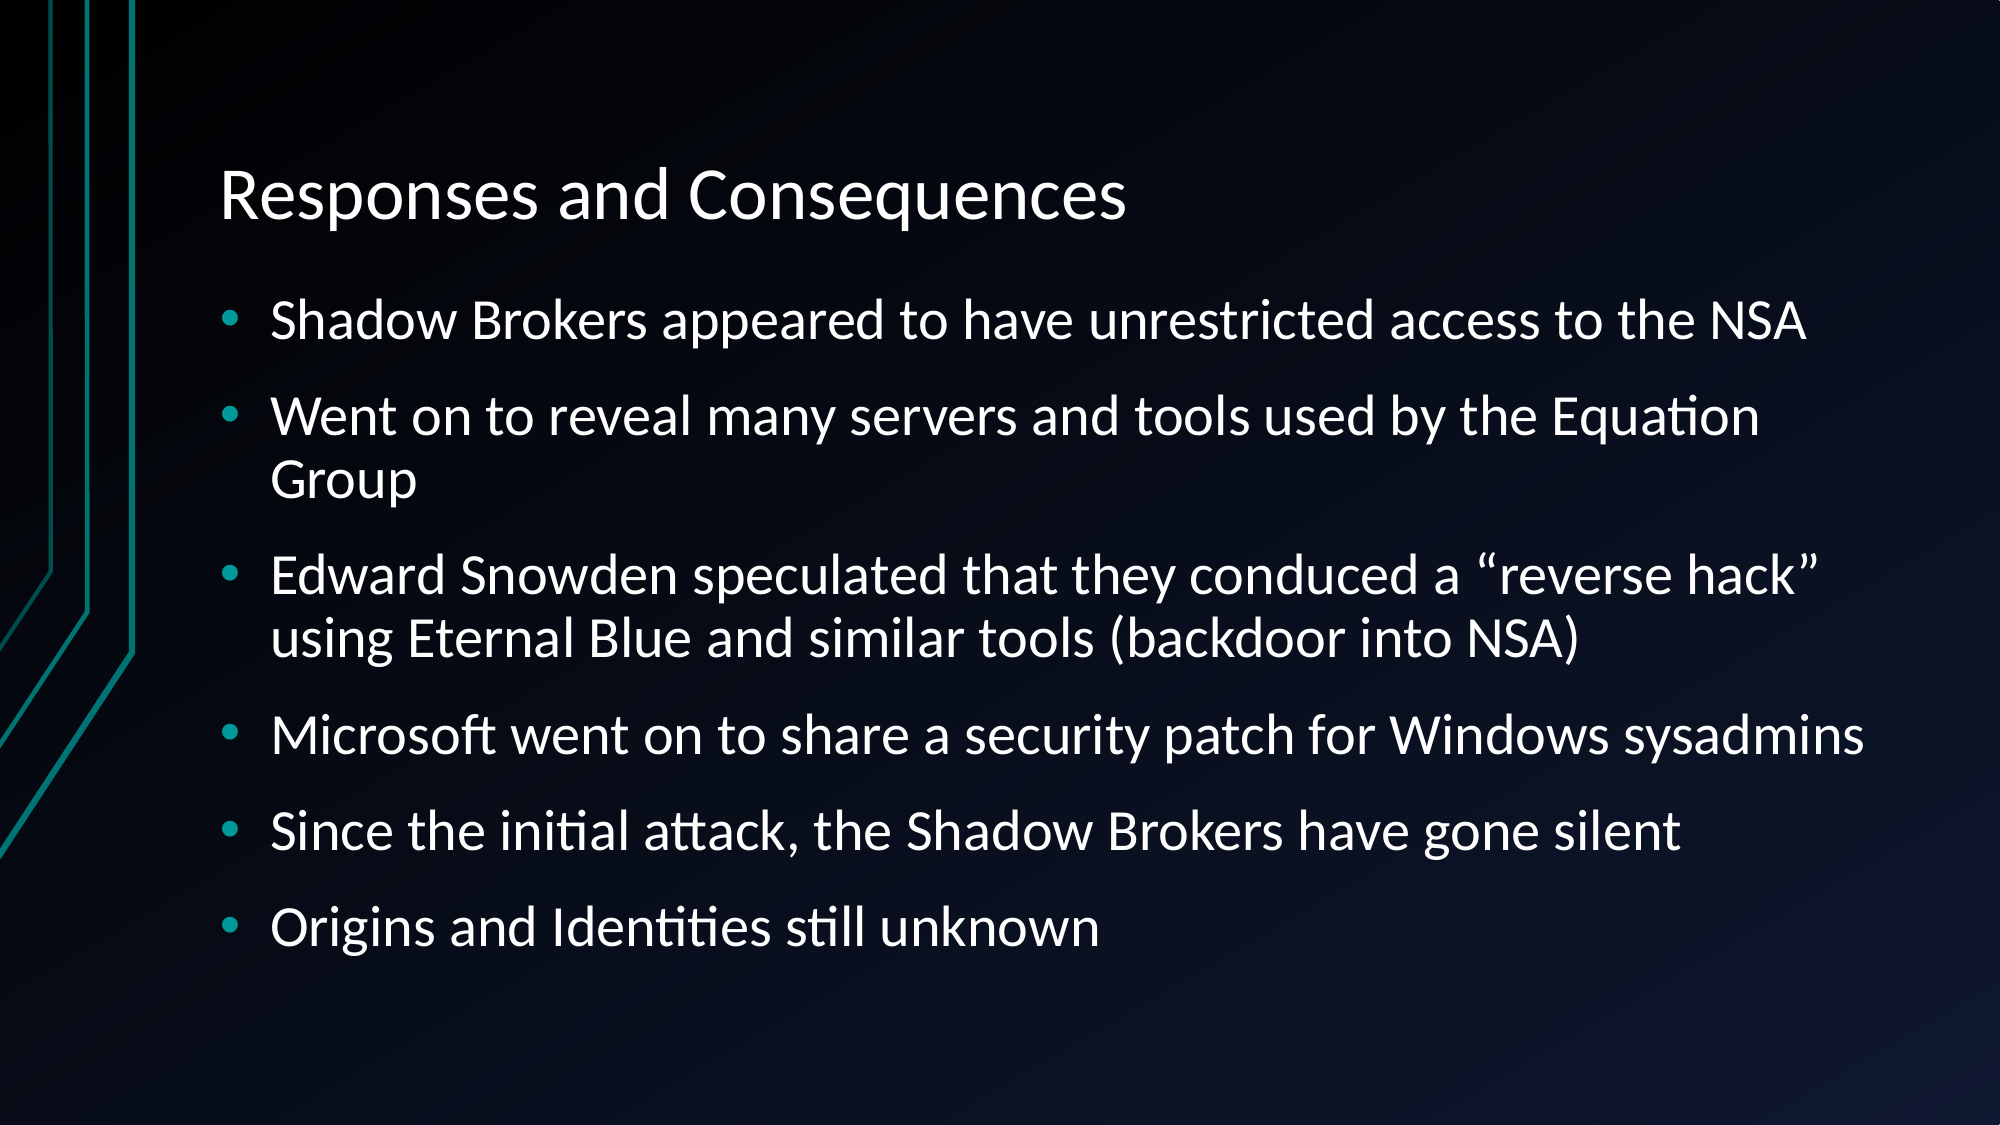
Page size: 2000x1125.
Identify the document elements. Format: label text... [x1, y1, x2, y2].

list Shadow Brokers appeared to have unrestricted access to the NSA Went on to reveal many servers and tools used by the Equation Group Edward Snowden speculated that they conduced a “reverse hack” using Eternal Blue and similar tools (backdoor into NSA) Microsoft went on to share a security patch for Windows sysadmins Since the initial attack, the Shadow Brokers have gone silent Origins and Identities still unknown [199, 279, 1900, 1012]
title Responses and Consequences [199, 45, 1900, 246]
